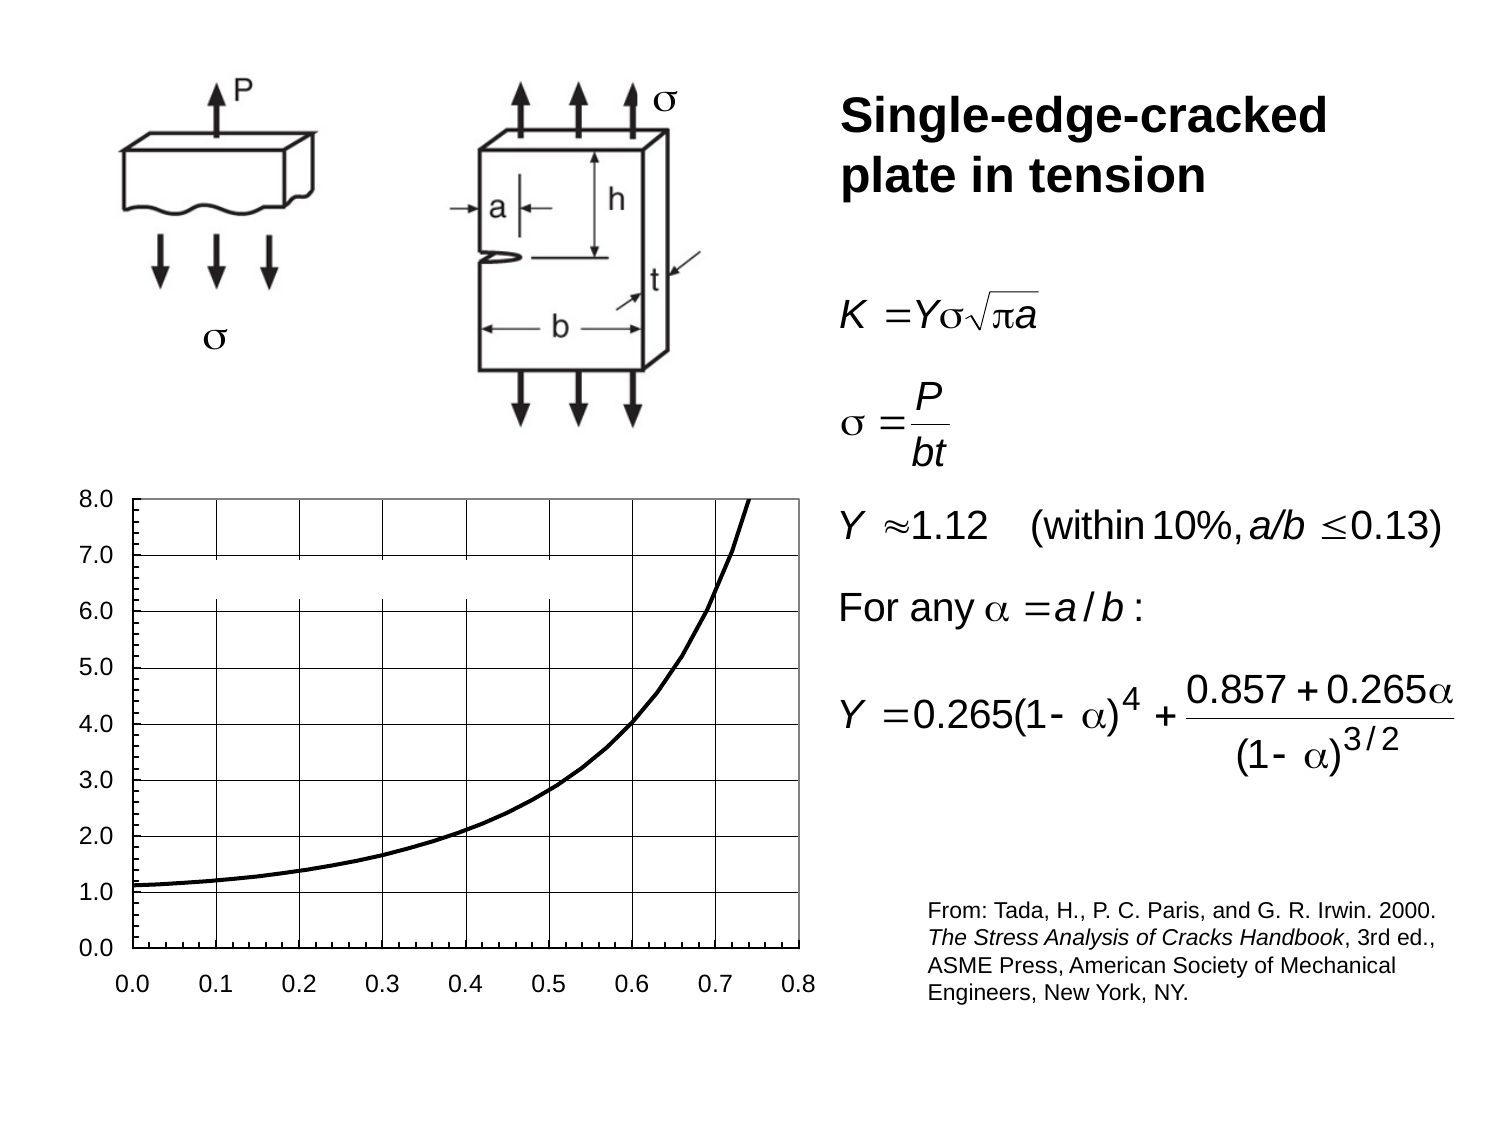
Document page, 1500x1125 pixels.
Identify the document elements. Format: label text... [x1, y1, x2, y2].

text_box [837, 287, 1460, 782]
picture [99, 62, 351, 426]
text_box Single-edge-cracked plate in tension [825, 74, 1344, 210]
text_box From: Tada, H., P. C. Paris, and G. R. Irwin. 2000. The Stress Analysis of Cracks Handbook, 3rd ed., ASME Press, American Society of Mechanical Engineers, New York, NY. [912, 887, 1459, 1013]
picture [0, 62, 885, 1094]
